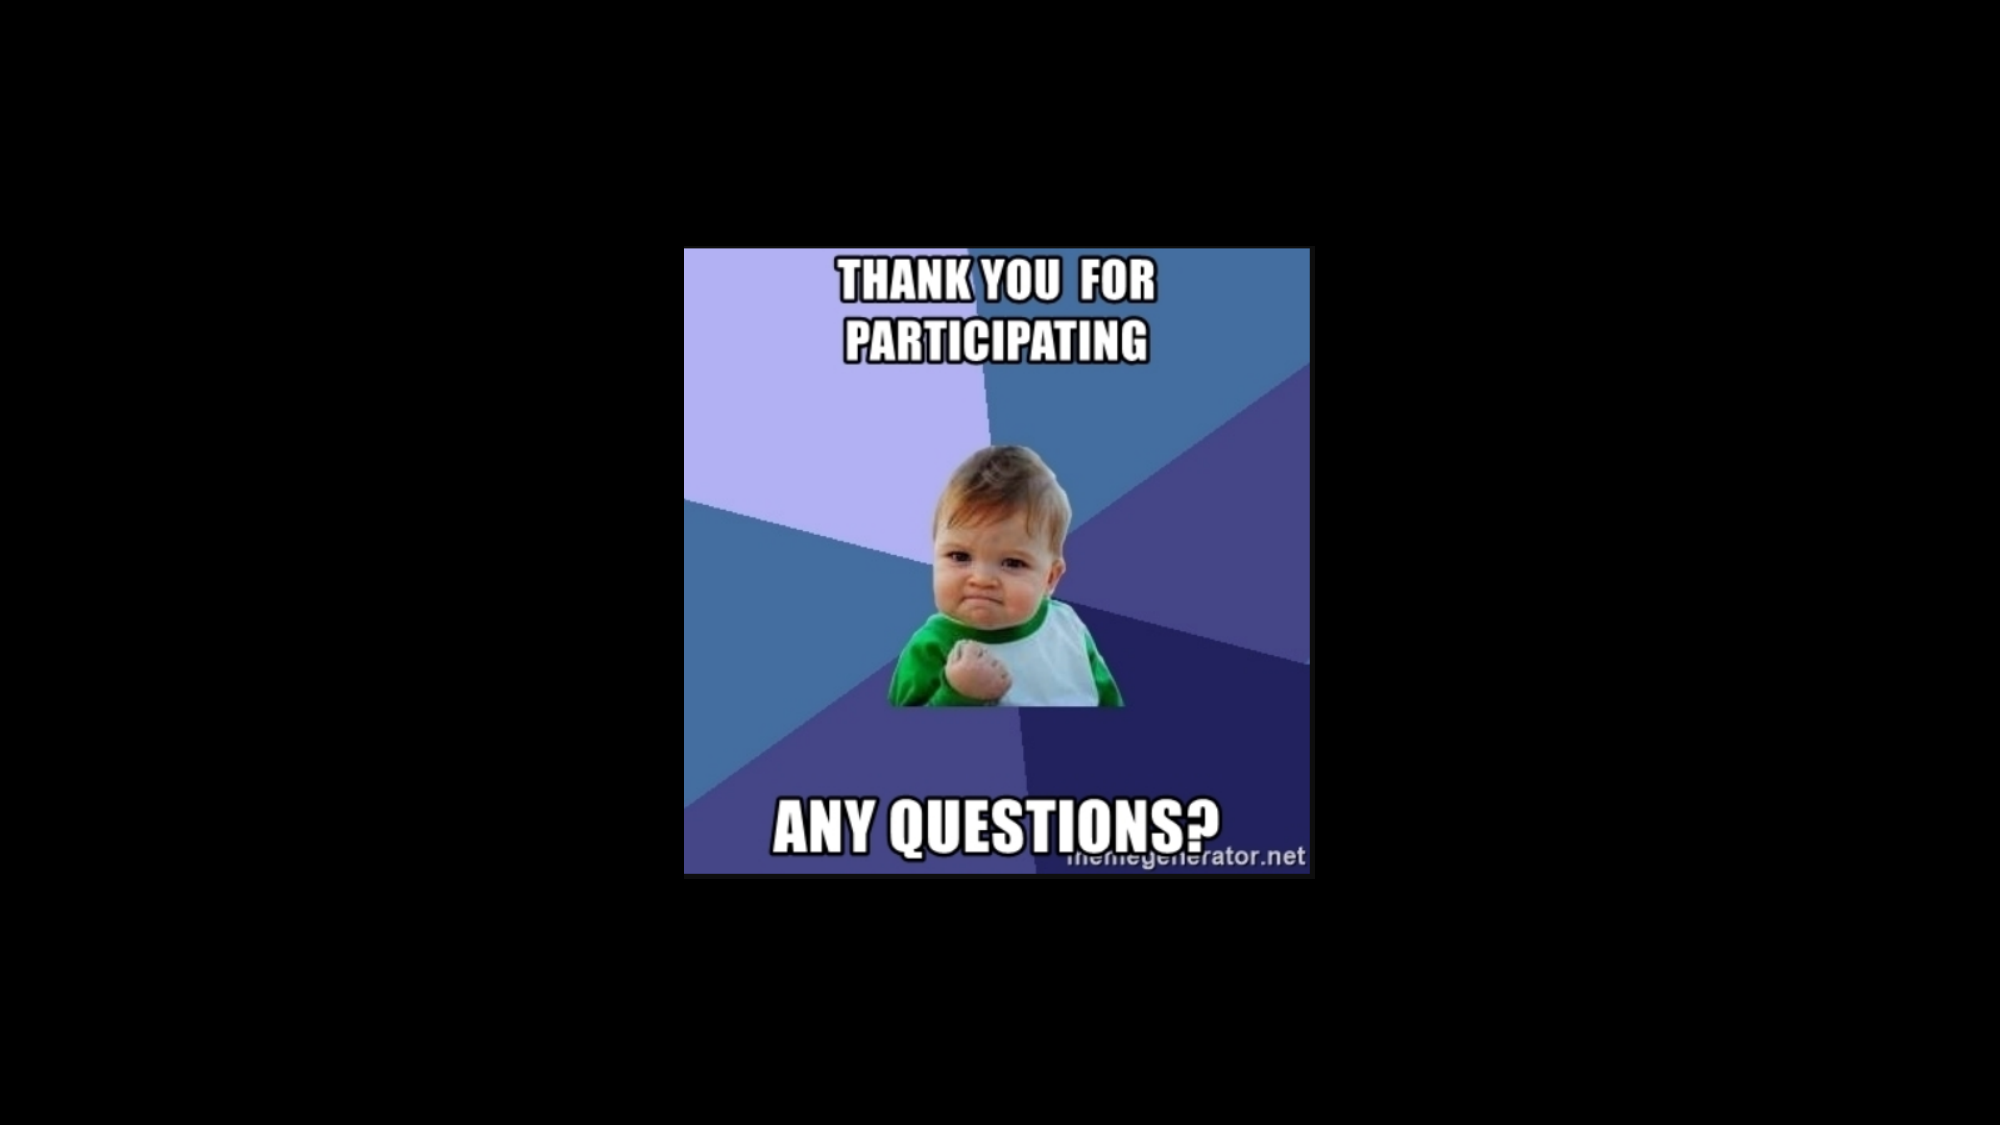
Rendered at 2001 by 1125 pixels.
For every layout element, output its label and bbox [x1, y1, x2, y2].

picture [684, 246, 1316, 879]
